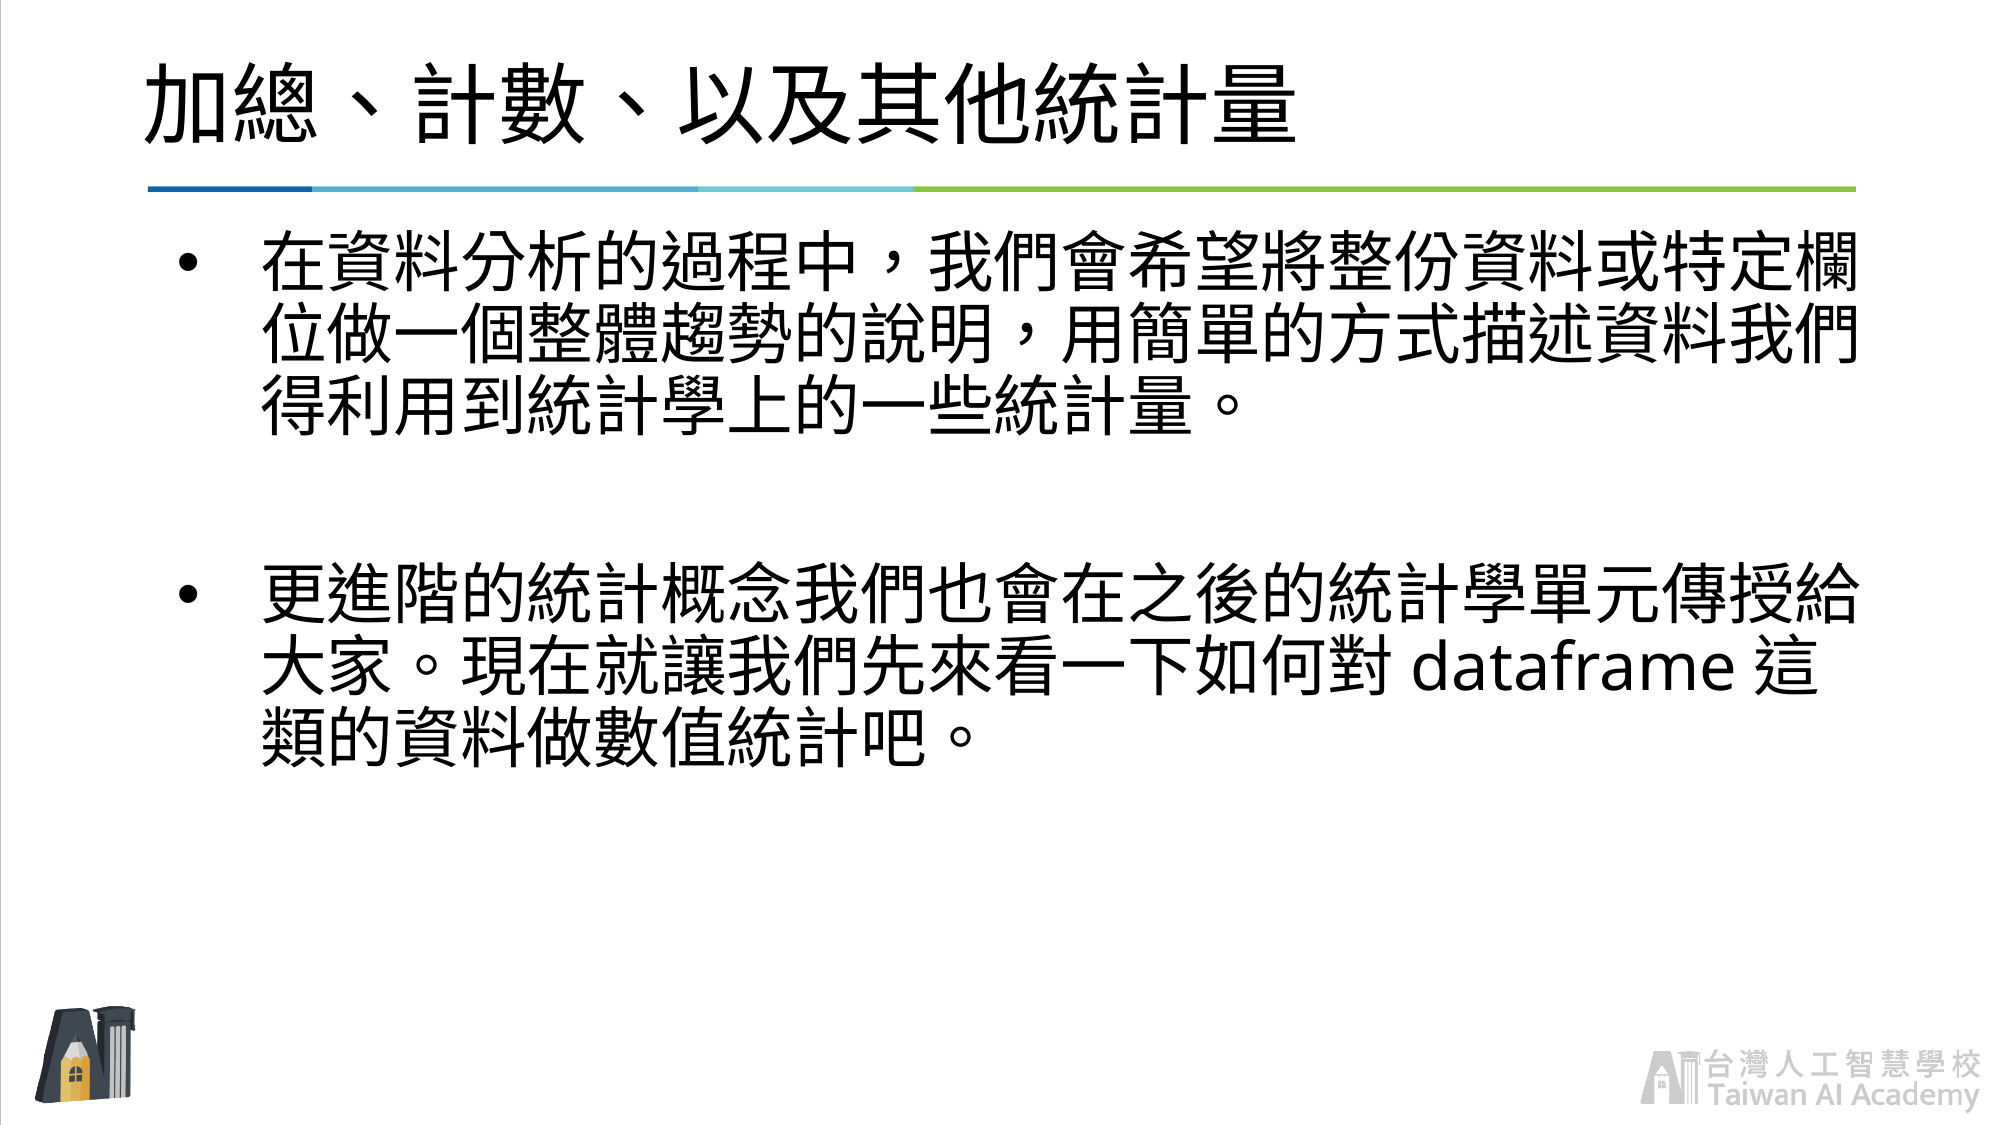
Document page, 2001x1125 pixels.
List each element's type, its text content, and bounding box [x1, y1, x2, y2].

list 在資料分析的過程中，我們會希望將整份資料或特定欄位做一個整體趨勢的說明，用簡單的方式描述資料我們得利用到統計學上的一些統計量。 更進階的統計概念我們也會在之後的統計學單元傳授給大家。現在就讓我們先來看一下如何對dataframe這類的資料做數值統計吧。 [148, 223, 1886, 1028]
title 加總、計數、以及其他統計量 [131, 28, 1904, 190]
picture [0, 0, 2001, 1125]
